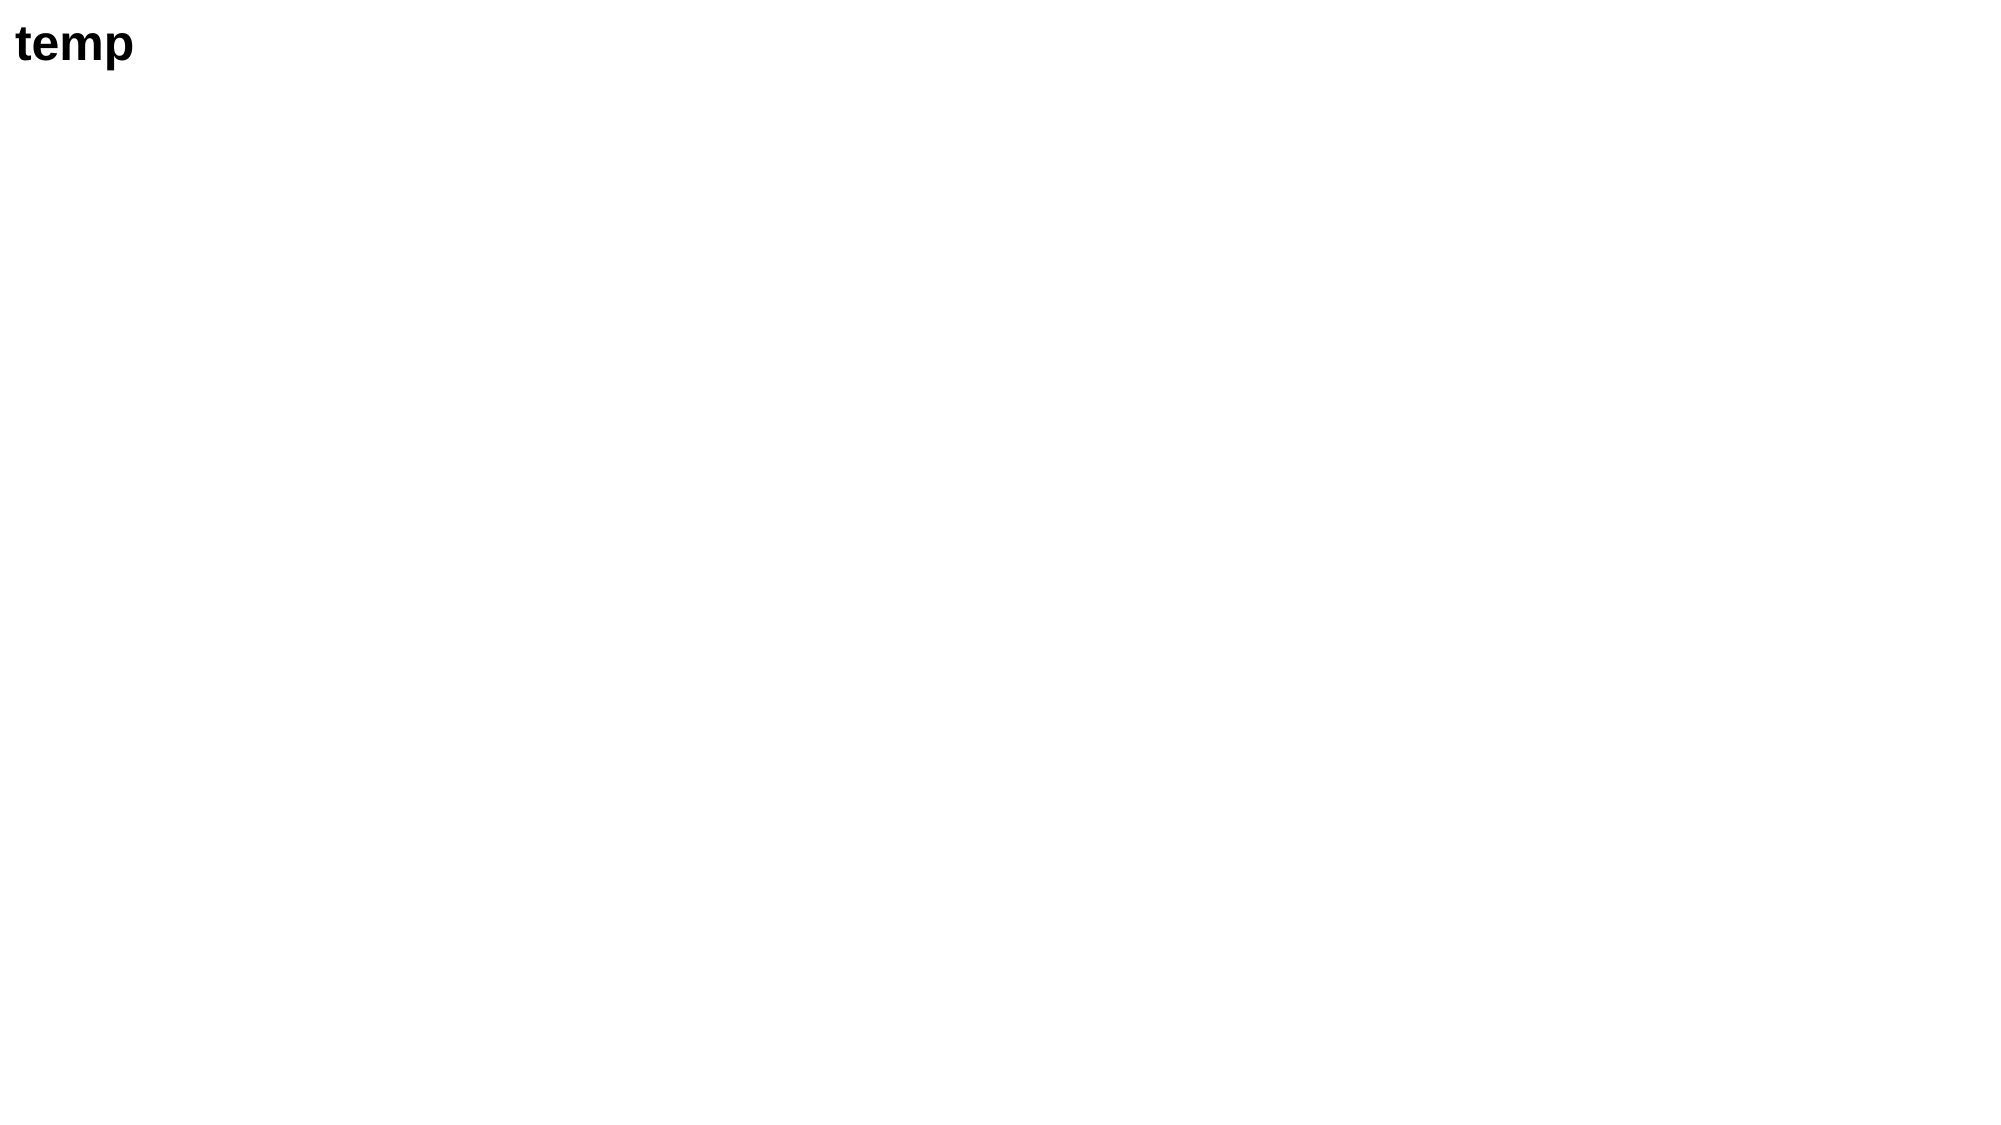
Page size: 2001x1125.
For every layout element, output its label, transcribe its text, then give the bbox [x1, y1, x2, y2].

title temp [0, 0, 1725, 90]
